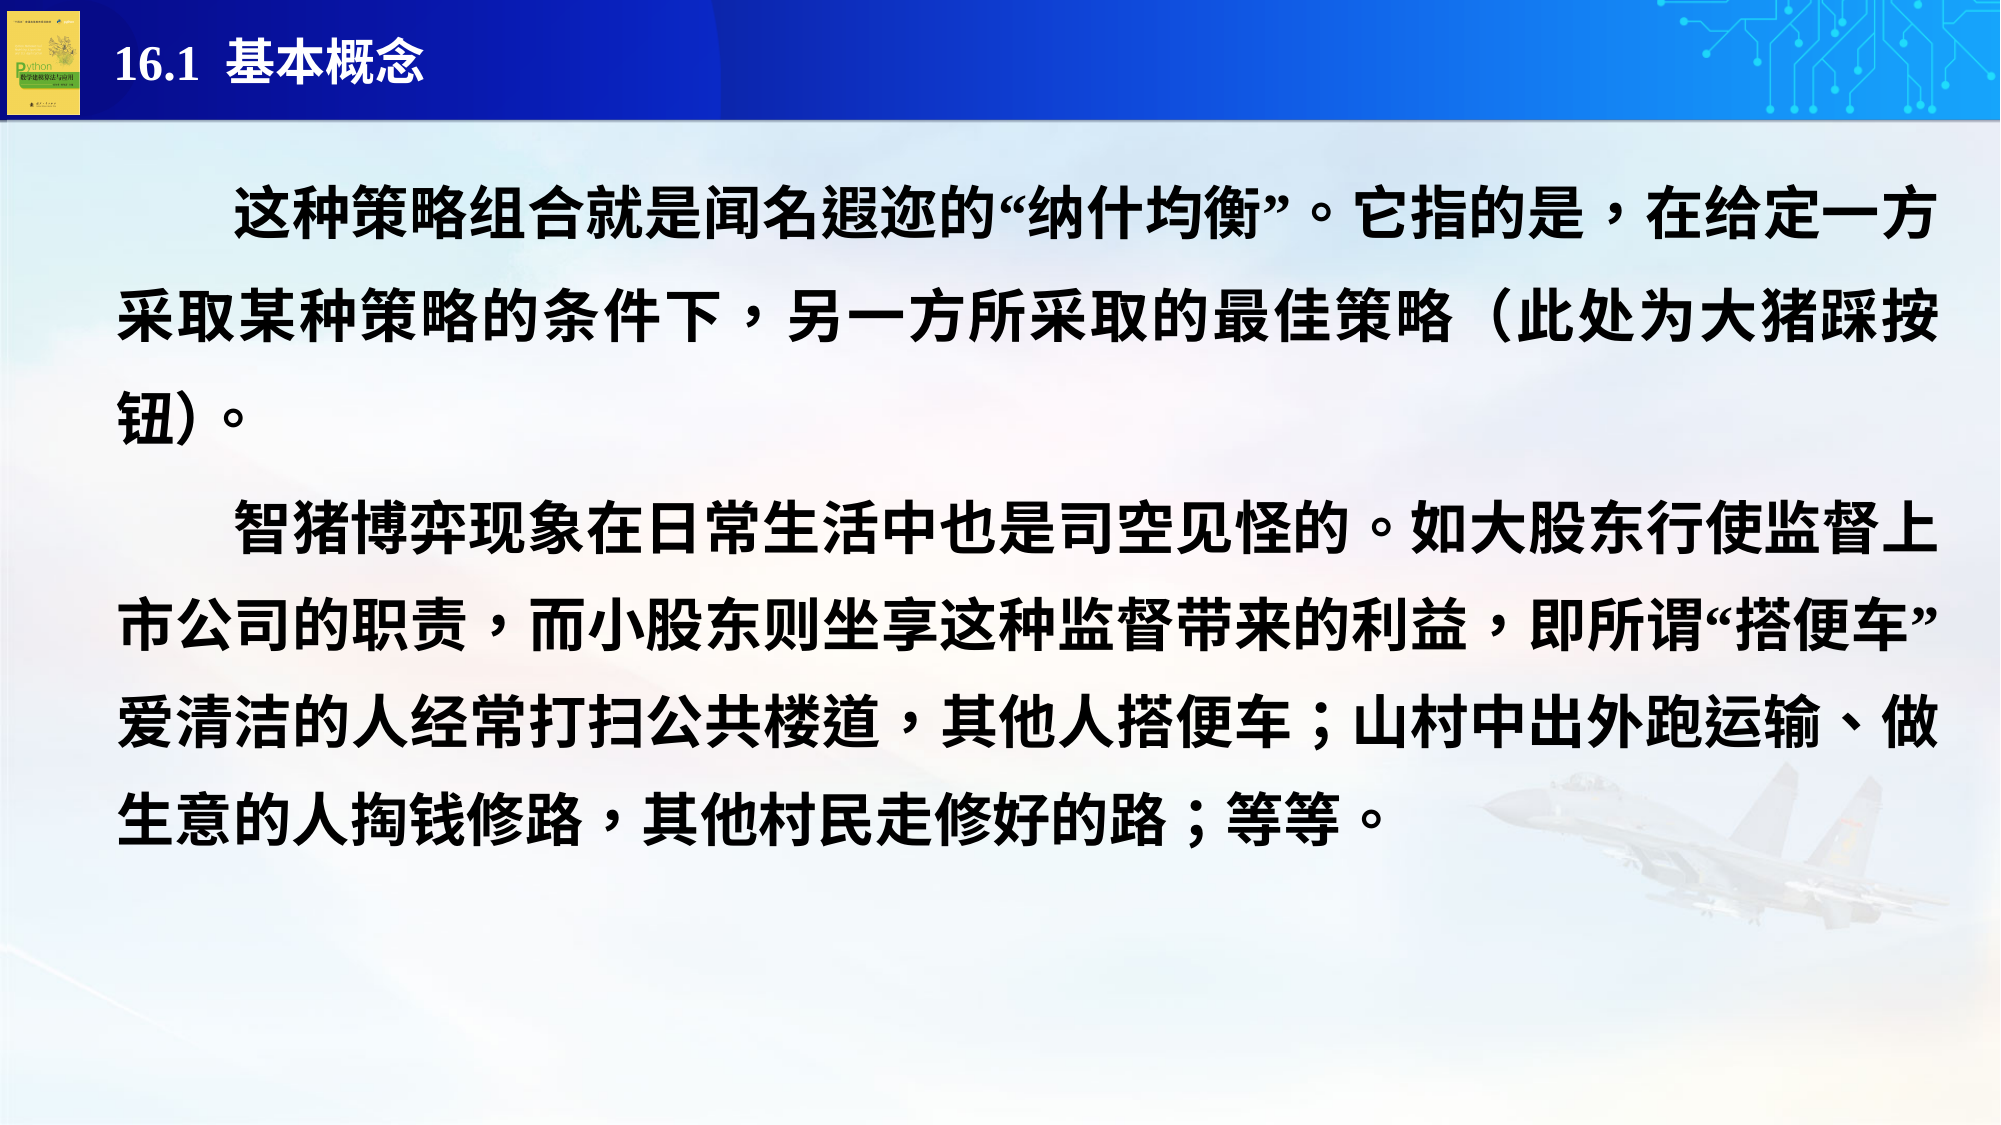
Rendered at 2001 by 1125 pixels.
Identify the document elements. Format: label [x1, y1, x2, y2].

picture [0, 0, 2001, 1125]
text_box [116, 171, 1939, 1069]
